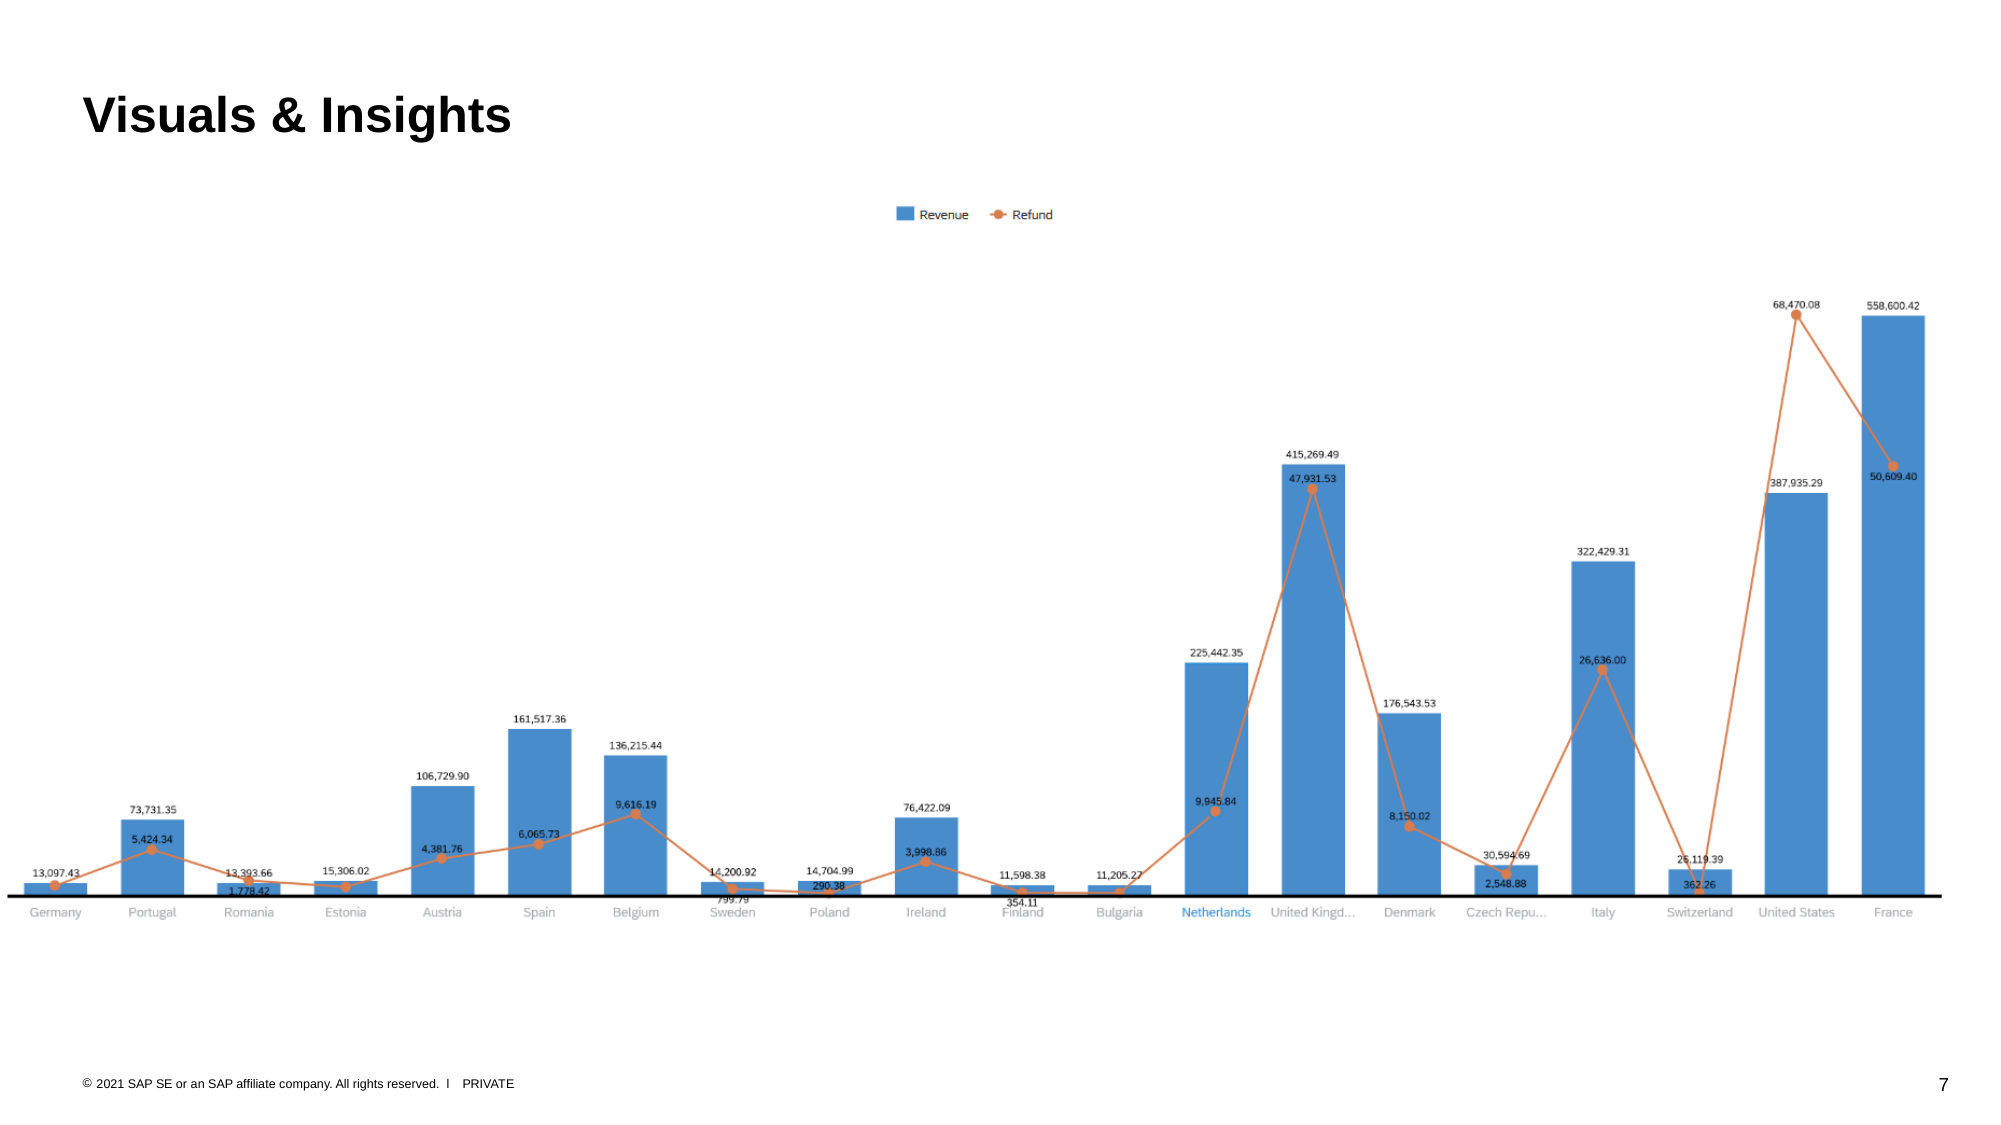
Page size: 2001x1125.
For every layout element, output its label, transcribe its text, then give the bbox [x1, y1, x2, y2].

title Visuals & Insights [82, 82, 1918, 144]
picture [0, 174, 2001, 951]
